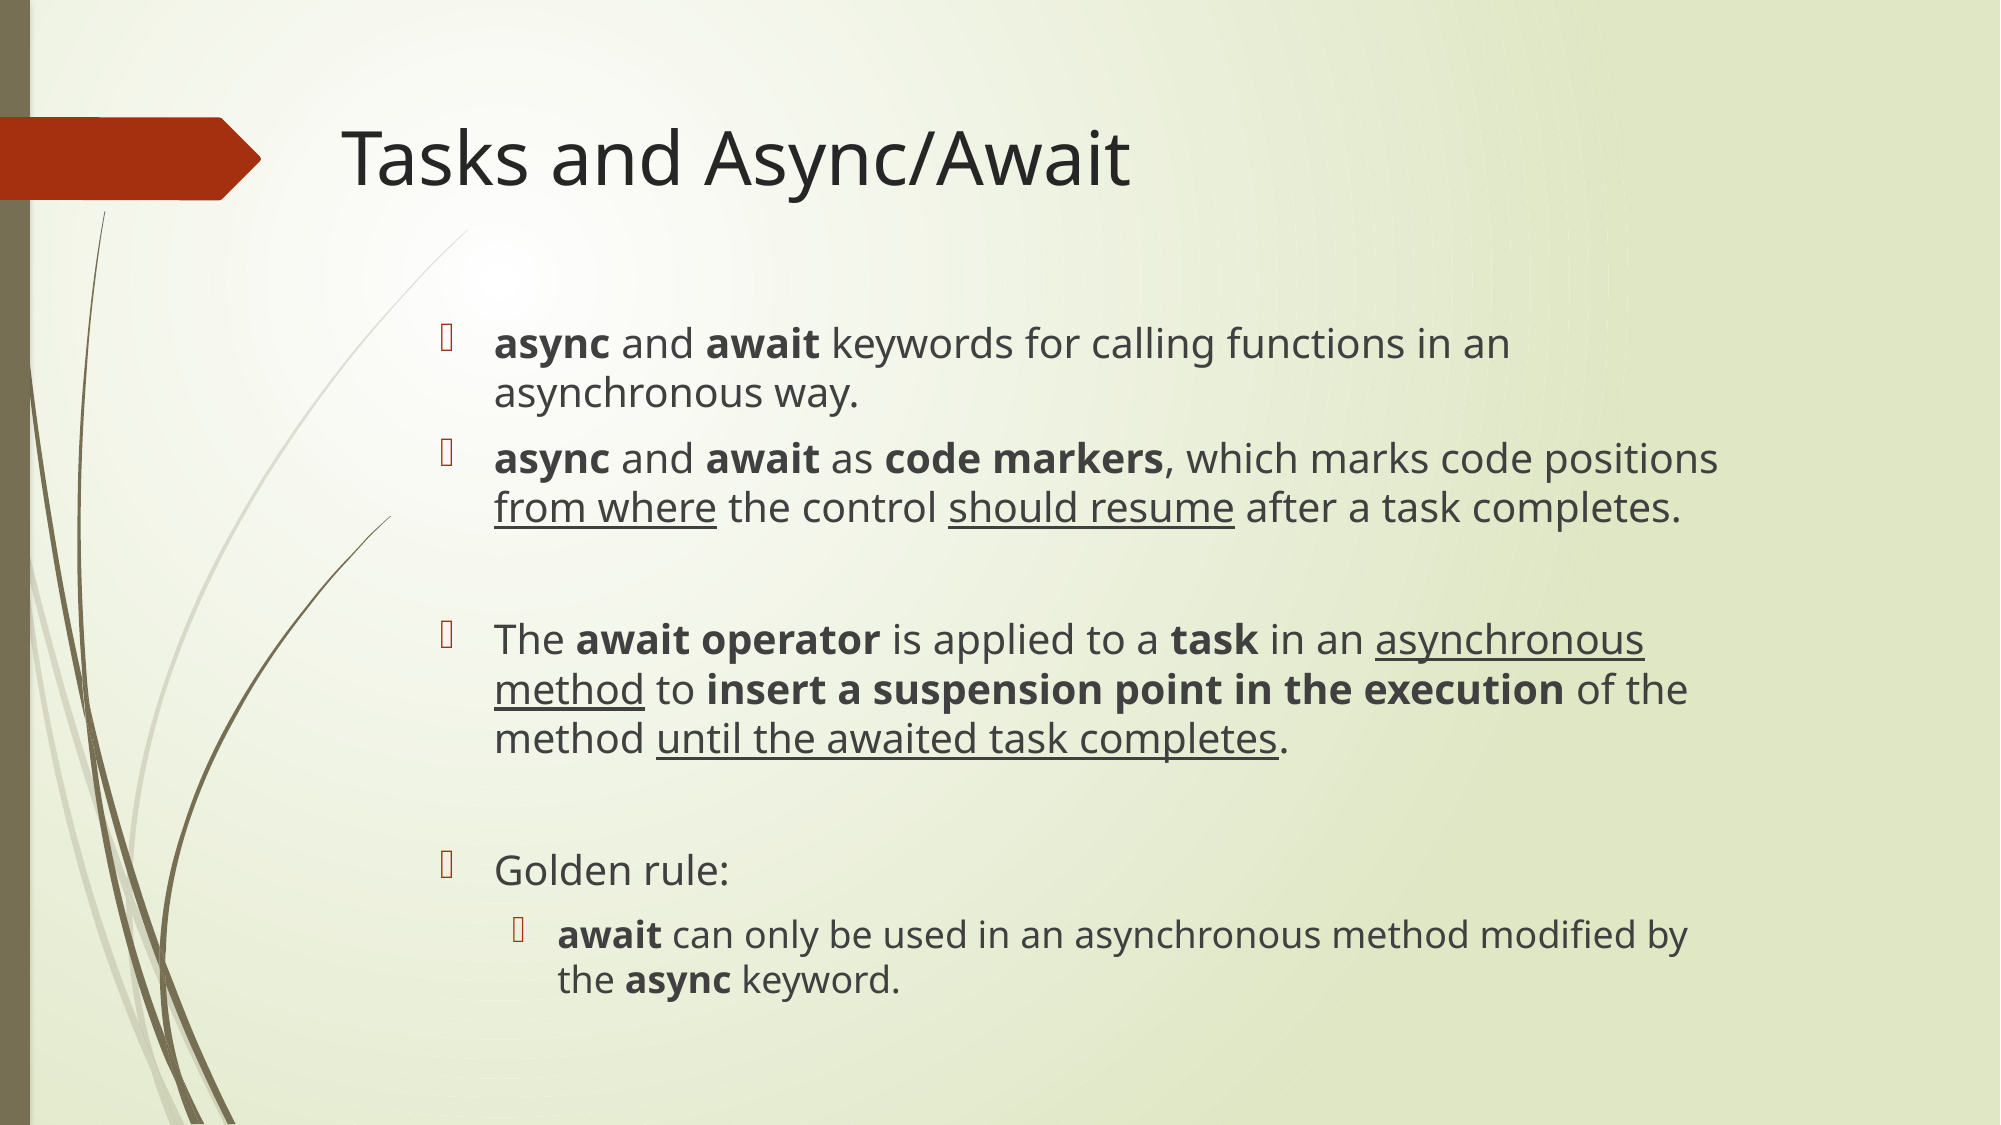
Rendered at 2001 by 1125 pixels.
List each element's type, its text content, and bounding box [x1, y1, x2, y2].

title Tasks and Async/Await [326, 102, 1789, 242]
list async and await keywords for calling functions in an asynchronous way. async and await as code markers, which marks code positions from where the control should resume after a task completes. The await operator is applied to a task in an asynchronous method to insert a suspension point in the execution of the method until the awaited task completes. Golden rule: await can only be used in an asynchronous method modified by the async keyword. [424, 255, 1768, 1023]
